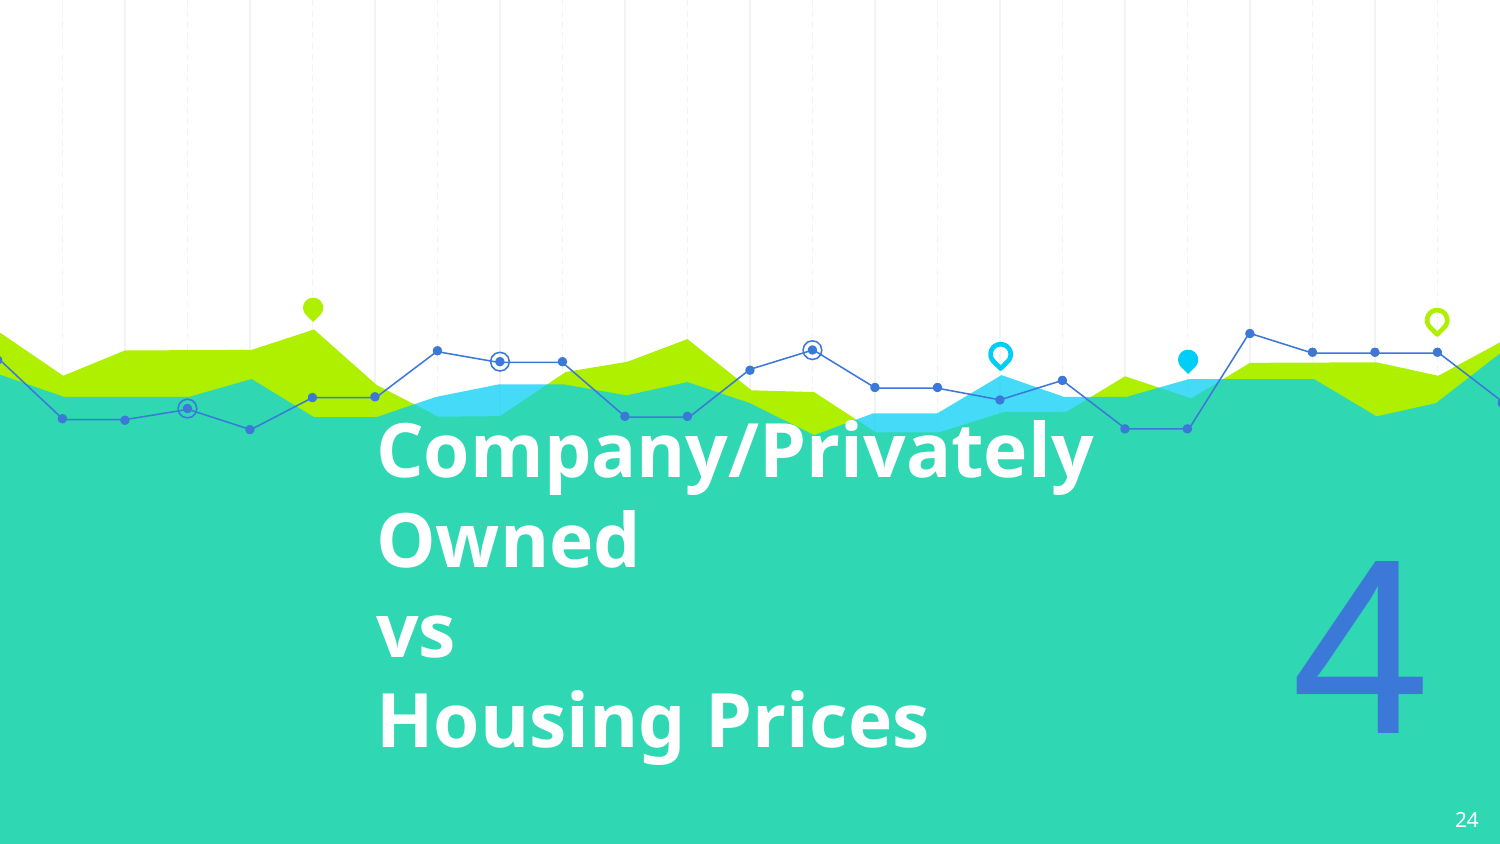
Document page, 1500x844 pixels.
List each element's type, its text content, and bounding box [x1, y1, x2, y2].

title Company/Privately Owned vs Housing Prices [361, 677, 1217, 844]
slide_number 24 [1403, 791, 1494, 844]
text_box 4 [1216, 600, 1500, 799]
